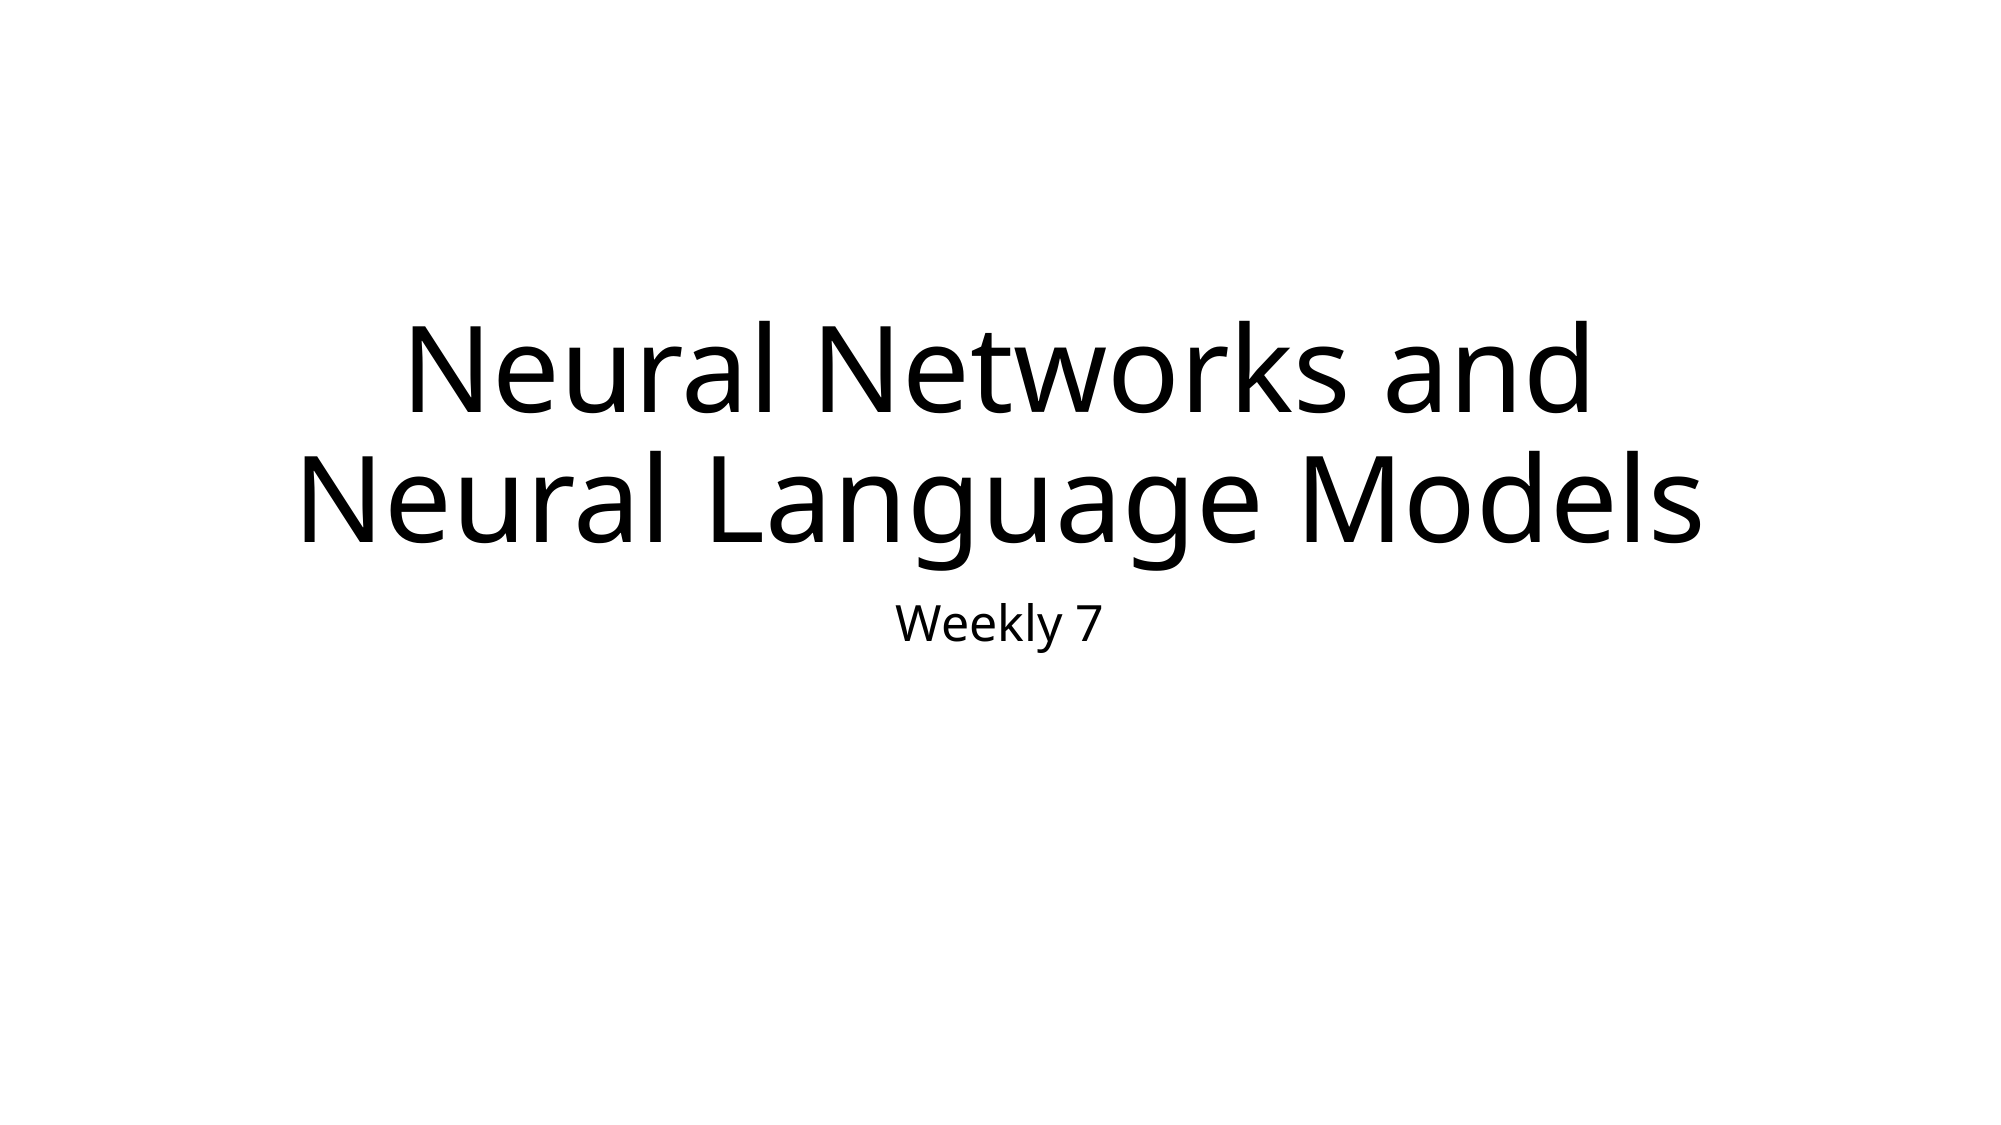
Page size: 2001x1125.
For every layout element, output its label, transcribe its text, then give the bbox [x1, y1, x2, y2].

title Neural Networks and Neural Language Models [249, 184, 1750, 576]
subtitle Weekly 7 [249, 590, 1750, 863]
